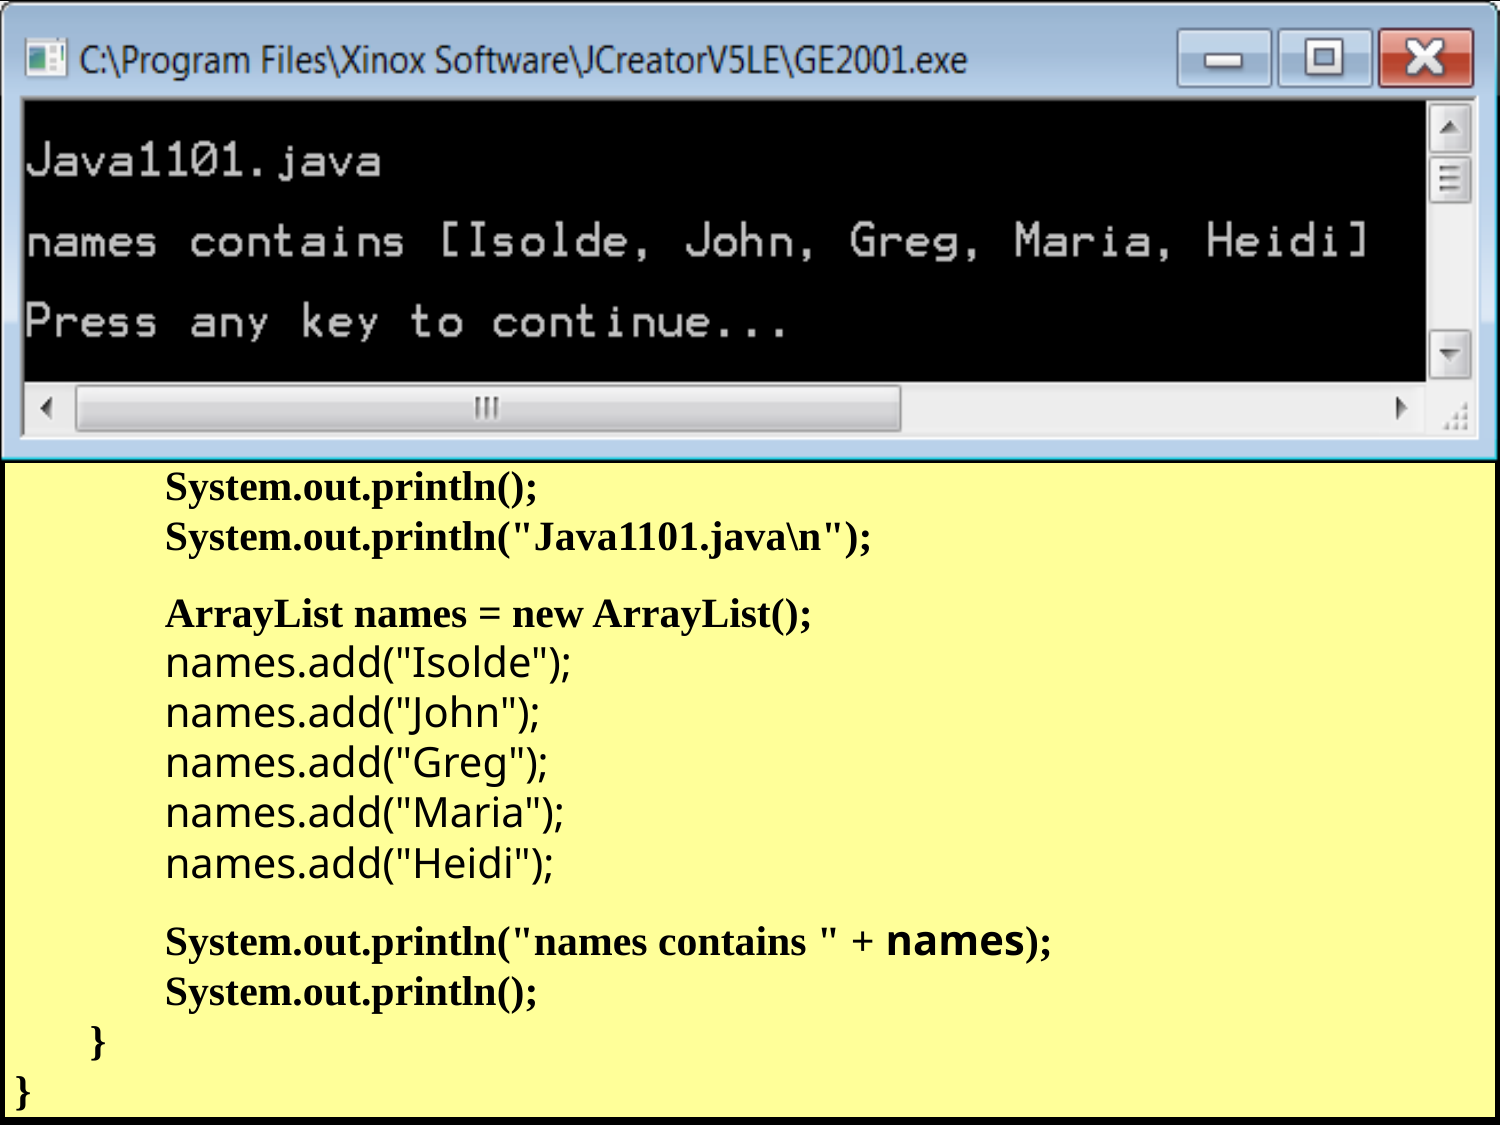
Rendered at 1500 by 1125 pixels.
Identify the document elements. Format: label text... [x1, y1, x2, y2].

text_box // Java1101.java // This program demonstrates the <add> method of the <ArrayList> class. // Note that each name is added to the end of the list. import java.util.ArrayList; public class Java1101 { public static void main(String args[]) { System.out.println(); System.out.println("Java1101.java\n"); ArrayList names = new ArrayList(); names.add("Isolde"); names.add("John"); names.add("Greg"); names.add("Maria"); names.add("Heidi"); System.out.println("names contains " + names); System.out.println(); } } [0, 470, 1500, 1122]
picture [0, 0, 1500, 463]
